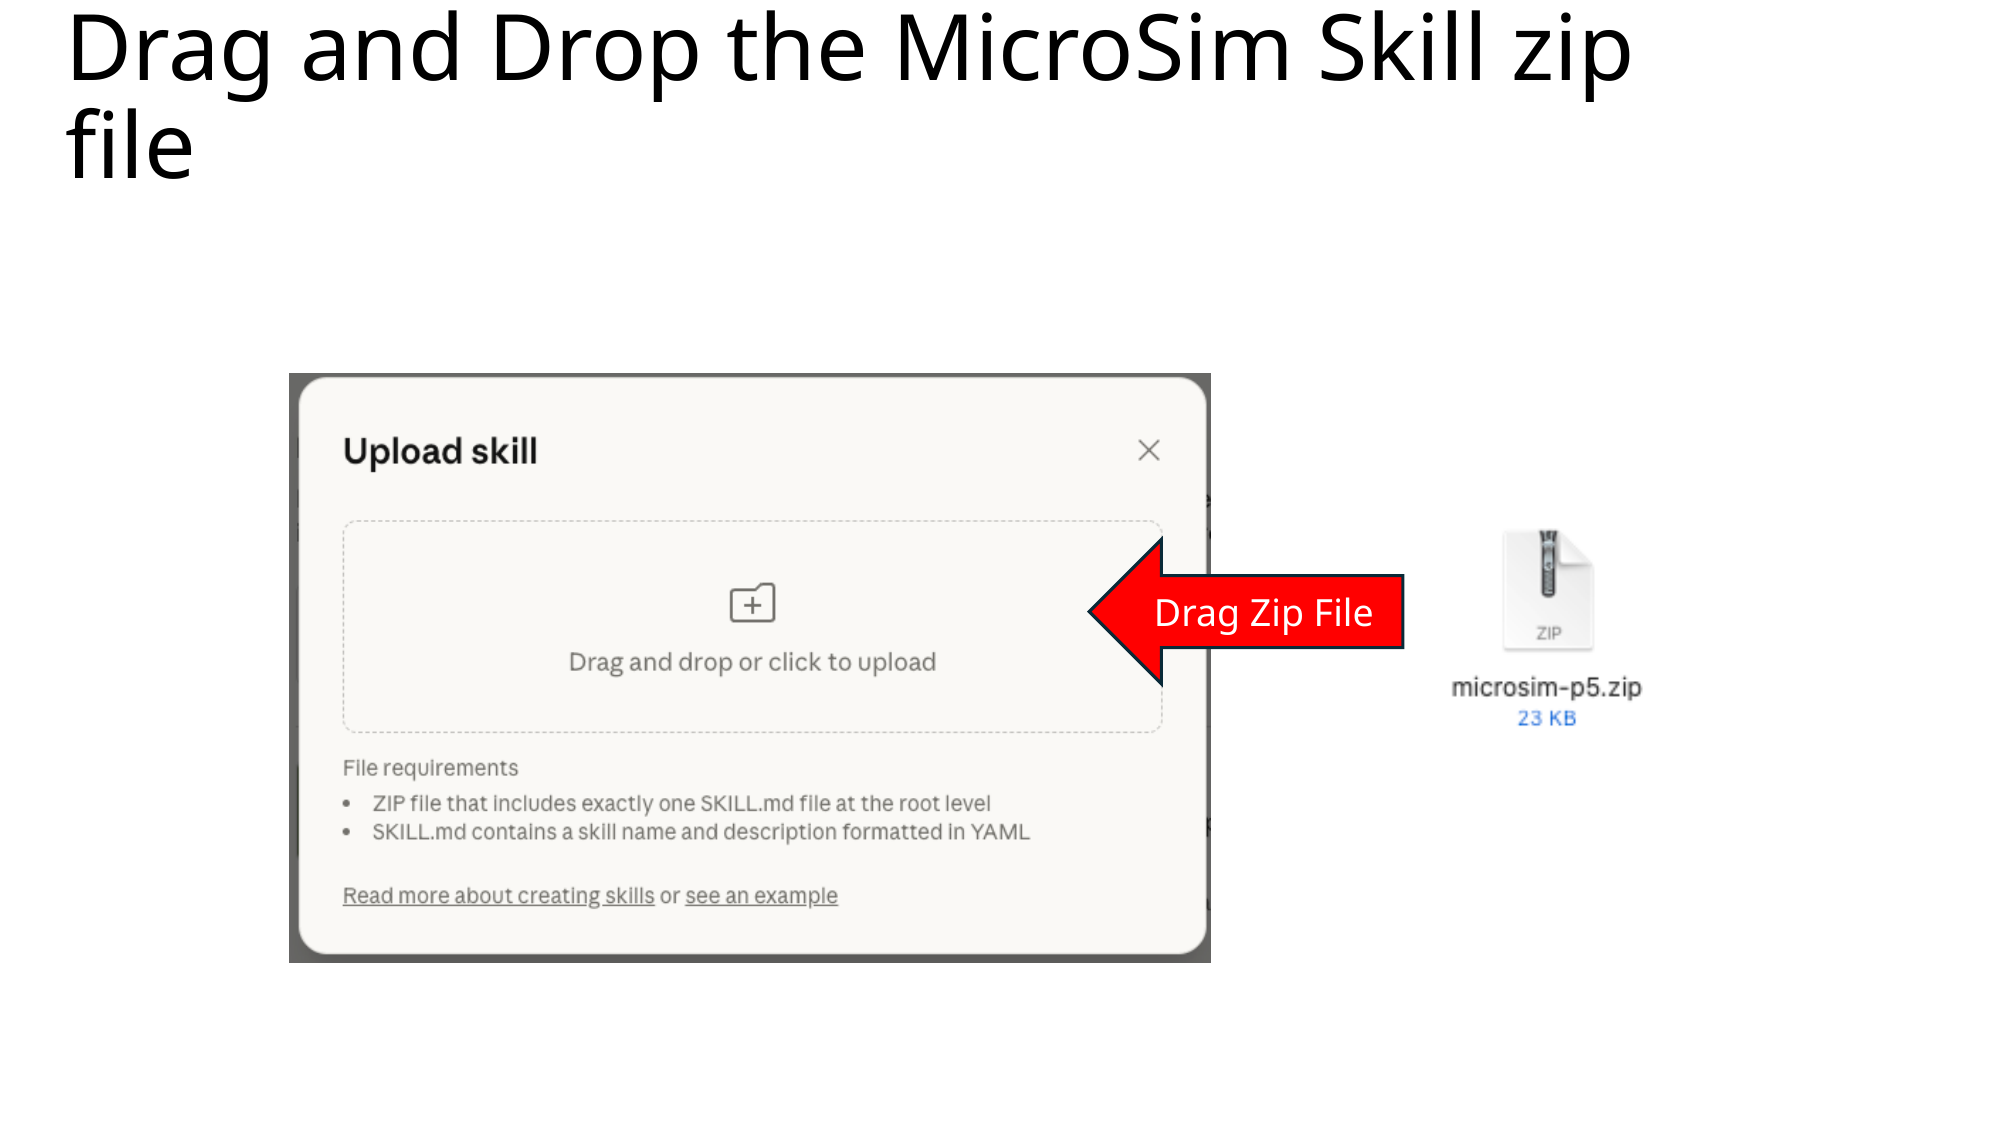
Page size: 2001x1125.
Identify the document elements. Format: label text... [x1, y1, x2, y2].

picture [289, 372, 1212, 964]
picture [1434, 523, 1669, 748]
text_box Drag Zip File [1212, 574, 1405, 650]
title Drag and Drop the MicroSim Skill zip file [50, 25, 1776, 175]
